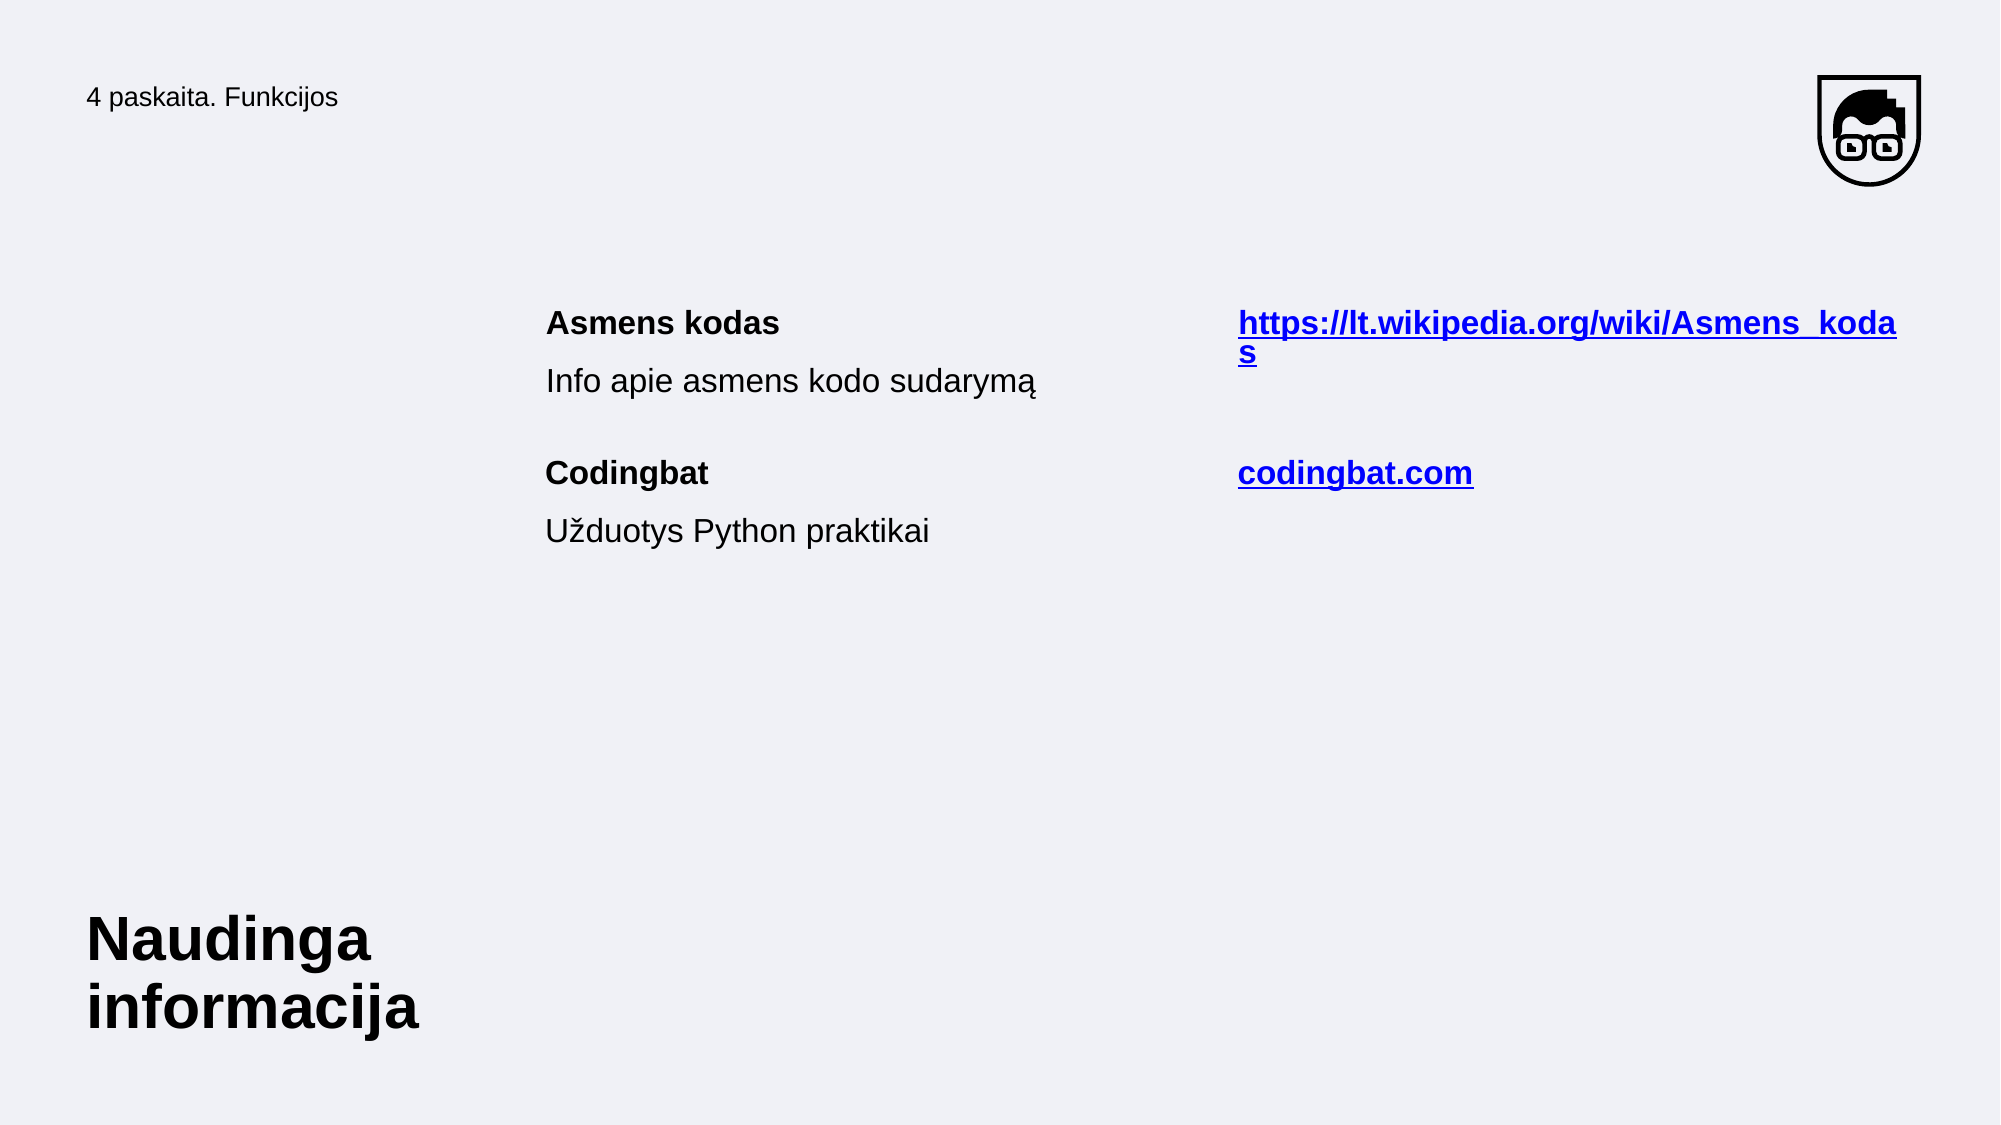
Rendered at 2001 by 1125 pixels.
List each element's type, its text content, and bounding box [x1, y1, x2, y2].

text_box https://lt.wikipedia.org/wiki/Asmens_kodas [1230, 298, 1922, 429]
text_box 4 paskaita. Funkcijos [78, 75, 1000, 150]
text_box Asmens kodas [538, 298, 1154, 353]
text_box Codingbat [537, 448, 1153, 503]
text_box Užduotys Python praktikai [537, 506, 1153, 589]
text_box Naudinga informacija [78, 825, 463, 1050]
text_box codingbat.com [1229, 448, 1921, 579]
text_box Info apie asmens kodo sudarymą [538, 356, 1154, 439]
